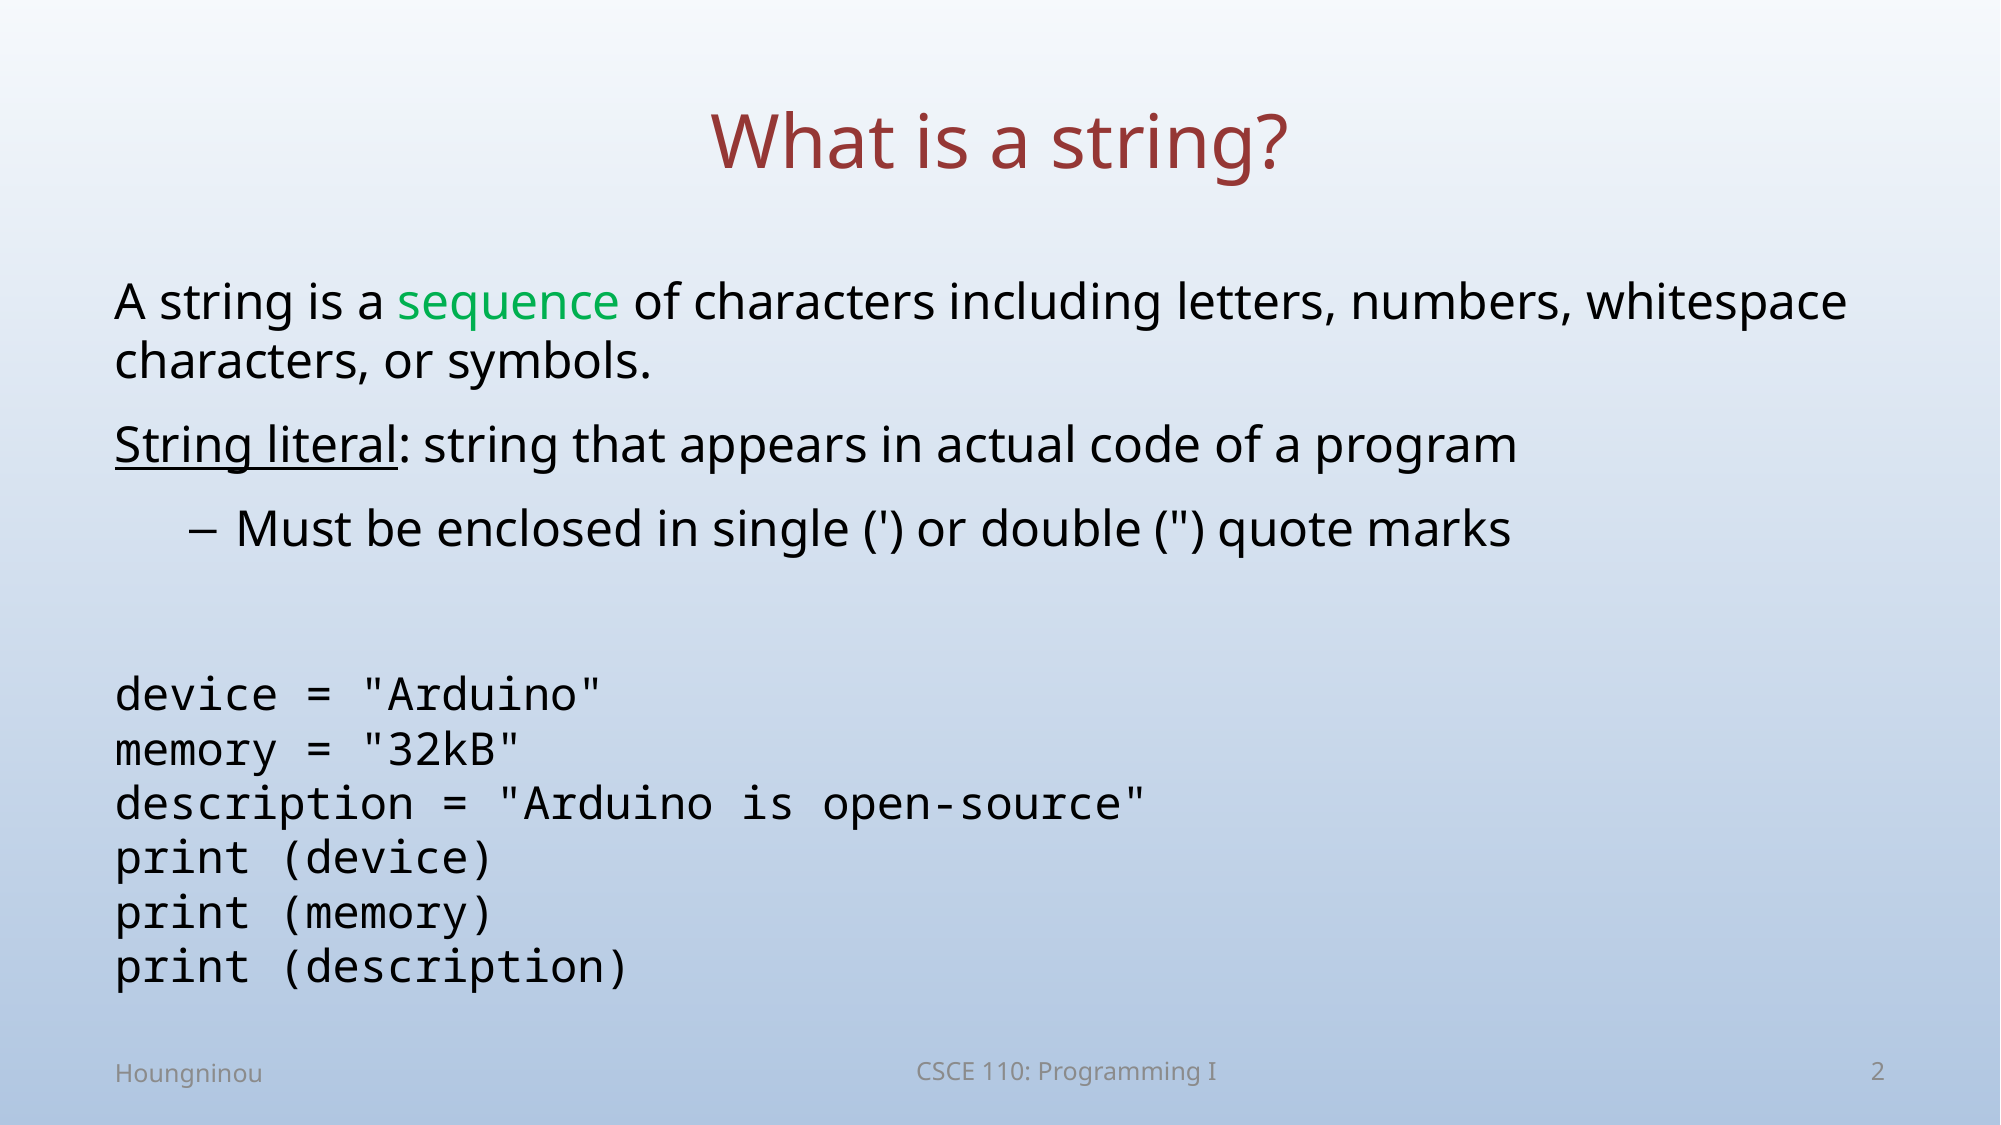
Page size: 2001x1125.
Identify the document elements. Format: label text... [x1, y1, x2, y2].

slide_number 2 [1450, 1042, 1900, 1103]
slide_number Houngninou [99, 1042, 567, 1103]
title What is a string? [99, 45, 1900, 233]
footer CSCE 110: Programming I [683, 1042, 1450, 1103]
list A string is a sequence of characters including letters, numbers, whitespace characters, or symbols. String literal: string that appears in actual code of a program Must be enclosed in single (') or double (") quote marks device = "Arduino" memory = "32kB" description = "Arduino is open-source" print (device) print (memory) print (description) [99, 262, 1900, 1005]
